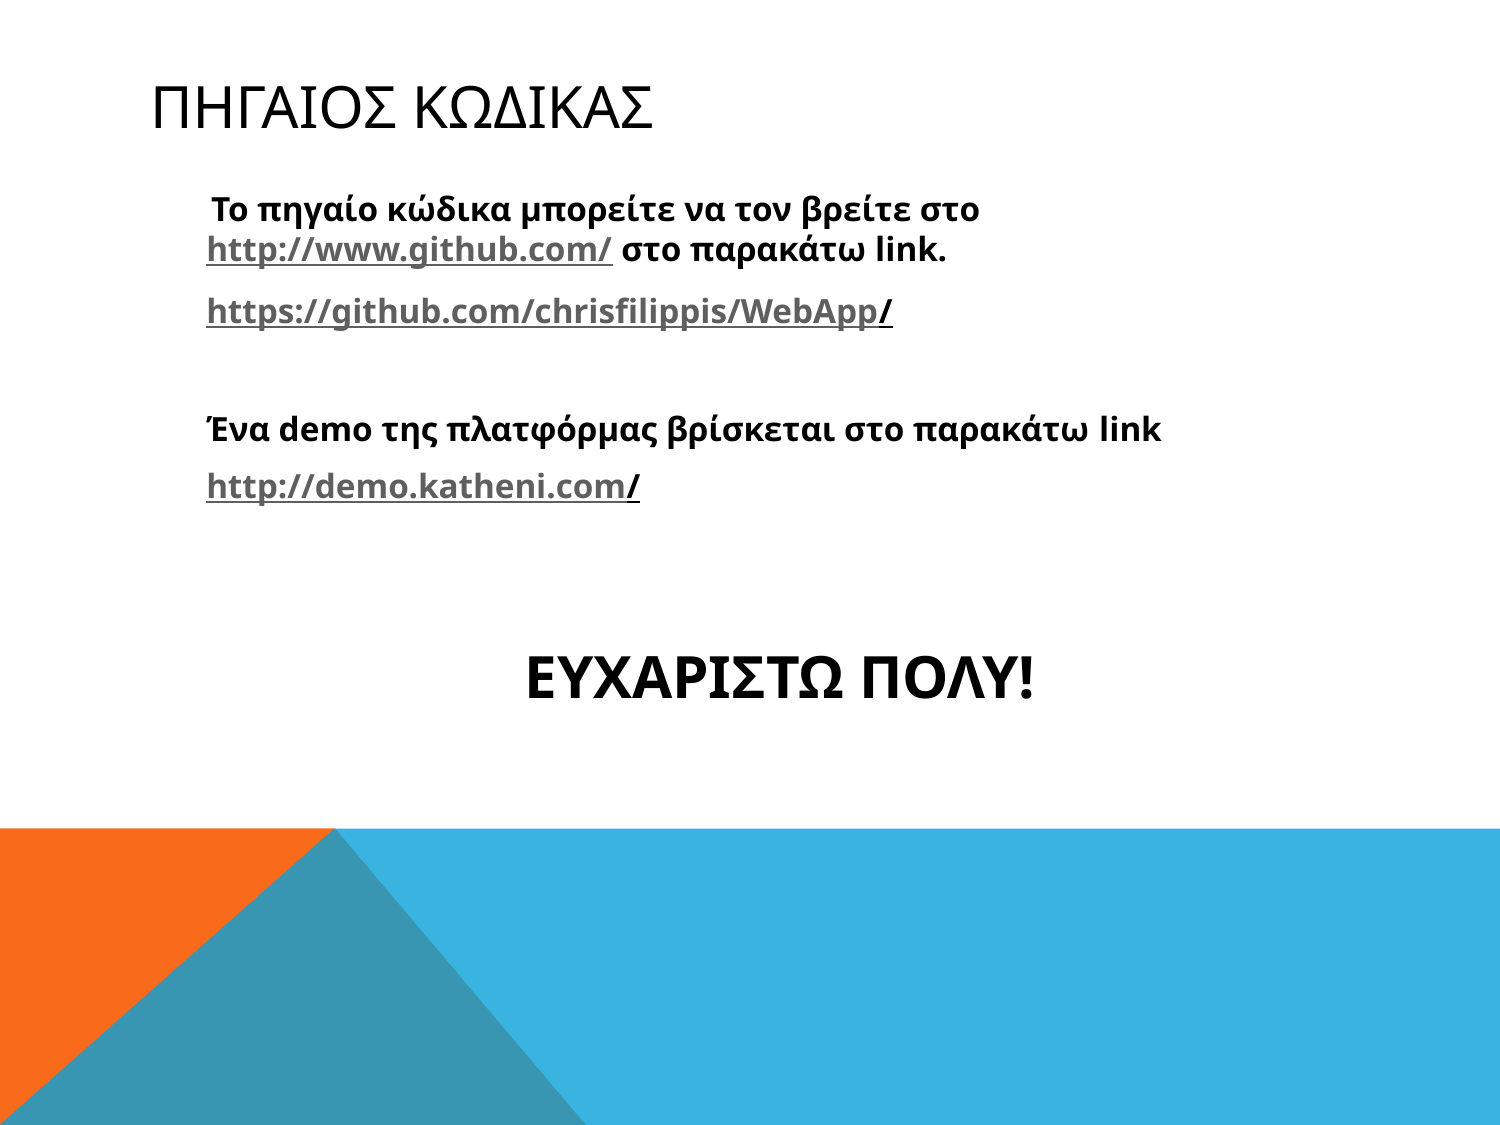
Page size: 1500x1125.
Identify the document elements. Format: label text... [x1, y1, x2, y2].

title Πηγαιοσ κωδικασ [135, 60, 1369, 150]
list Το πηγαίο κώδικα μπορείτε να τον βρείτε στο http://www.github.com/ στο παρακάτω link. https://github.com/chrisfilippis/WebApp/ Ένα demo της πλατφόρμας βρίσκεται στο παρακάτω link http://demo.katheni.com/ ΕΥΧΑΡΙΣΤΩ ΠΟΛΥ! [135, 180, 1369, 768]
